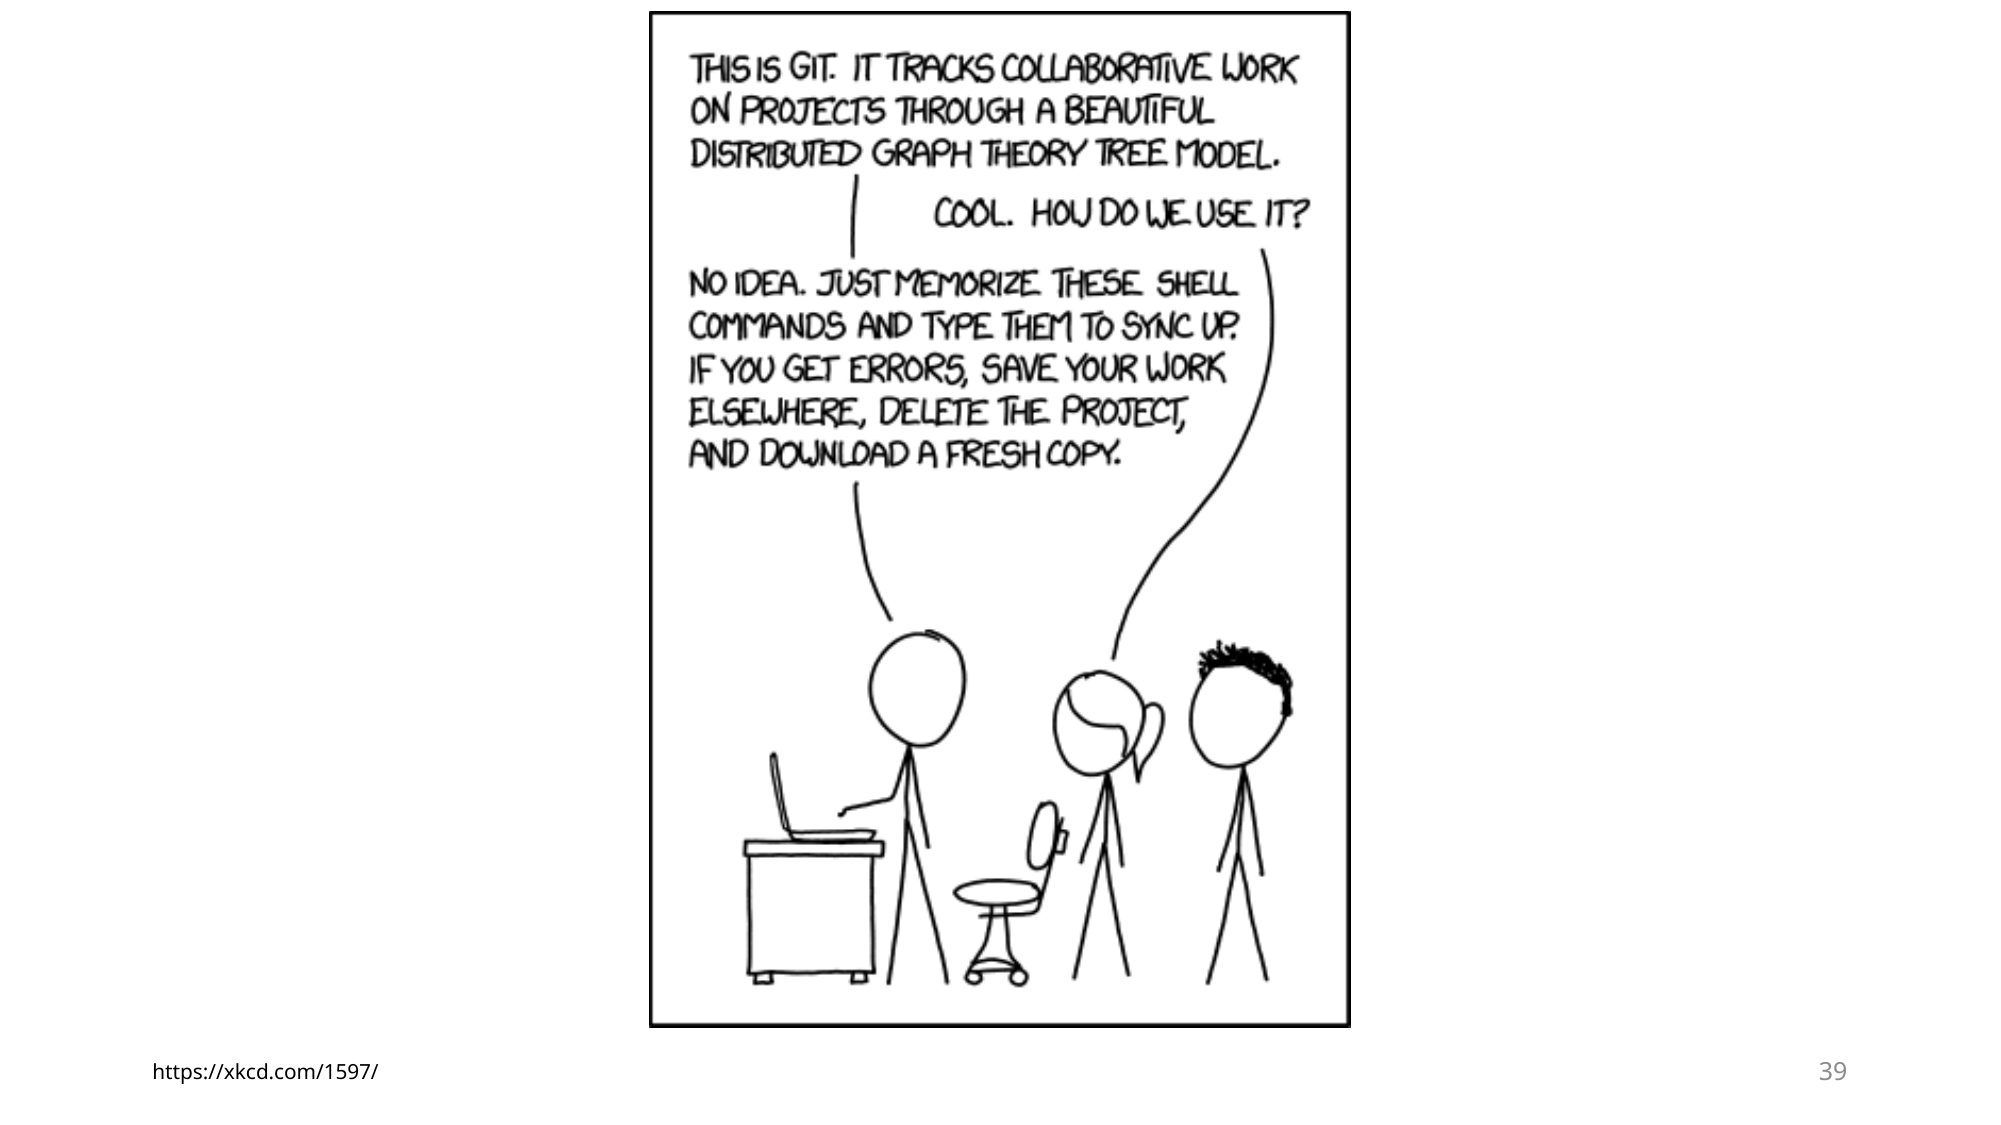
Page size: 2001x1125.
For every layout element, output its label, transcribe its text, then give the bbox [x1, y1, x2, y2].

slide_number 39 [1412, 1042, 1863, 1103]
list https://xkcd.com/1597/ [137, 1042, 1393, 1103]
picture [649, 11, 1351, 1028]
